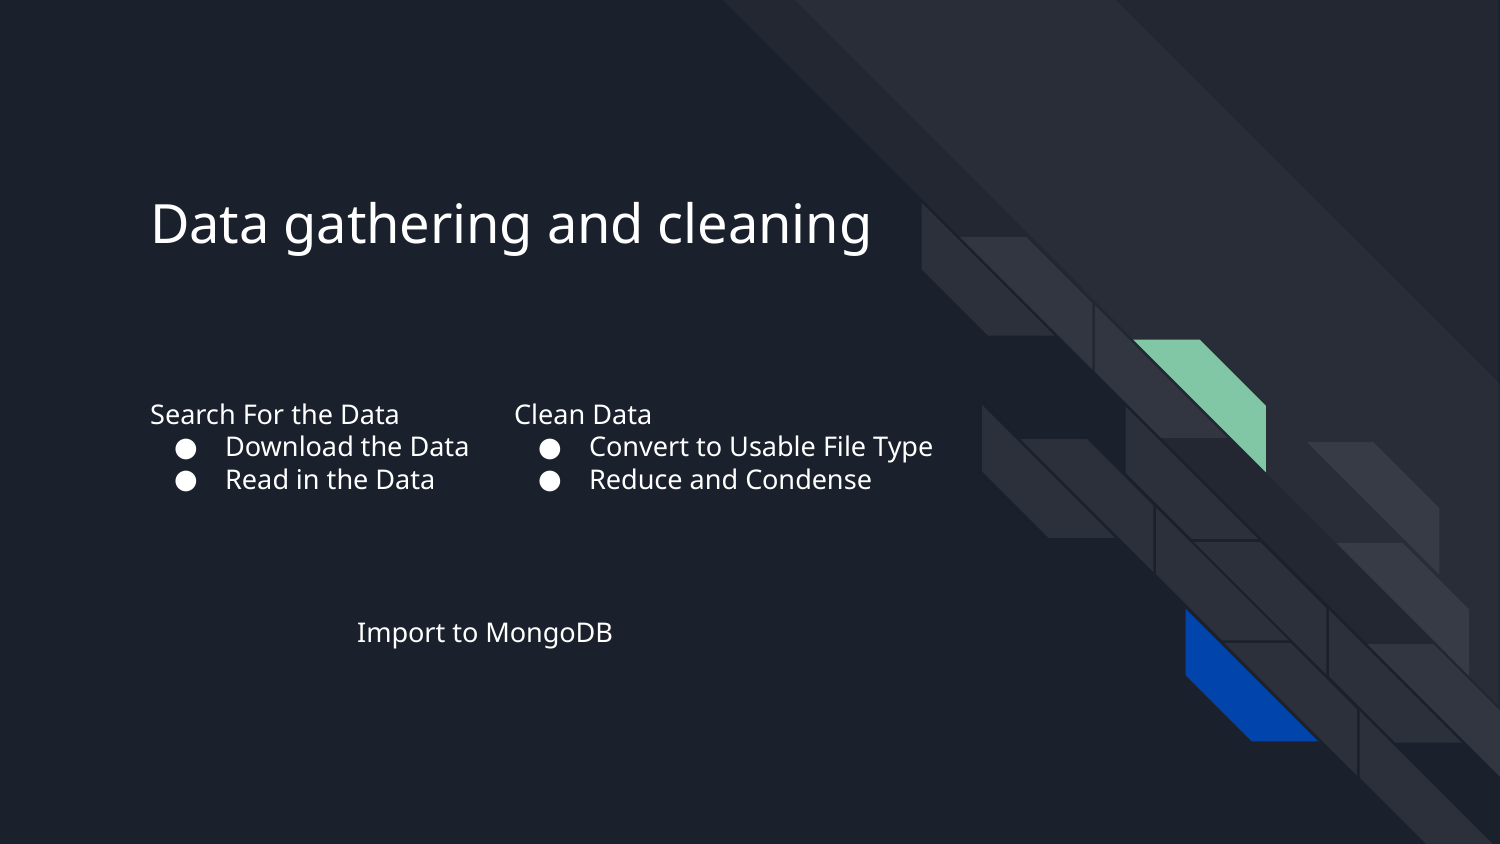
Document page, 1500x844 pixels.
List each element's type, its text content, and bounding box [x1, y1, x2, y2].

text_box Clean Data Convert to Usable File Type Reduce and Condense [499, 382, 960, 566]
text_box Search For the Data Download the Data Read in the Data [135, 382, 499, 505]
text_box Import to MongoDB [341, 600, 632, 718]
title Data gathering and cleaning [135, 142, 888, 303]
